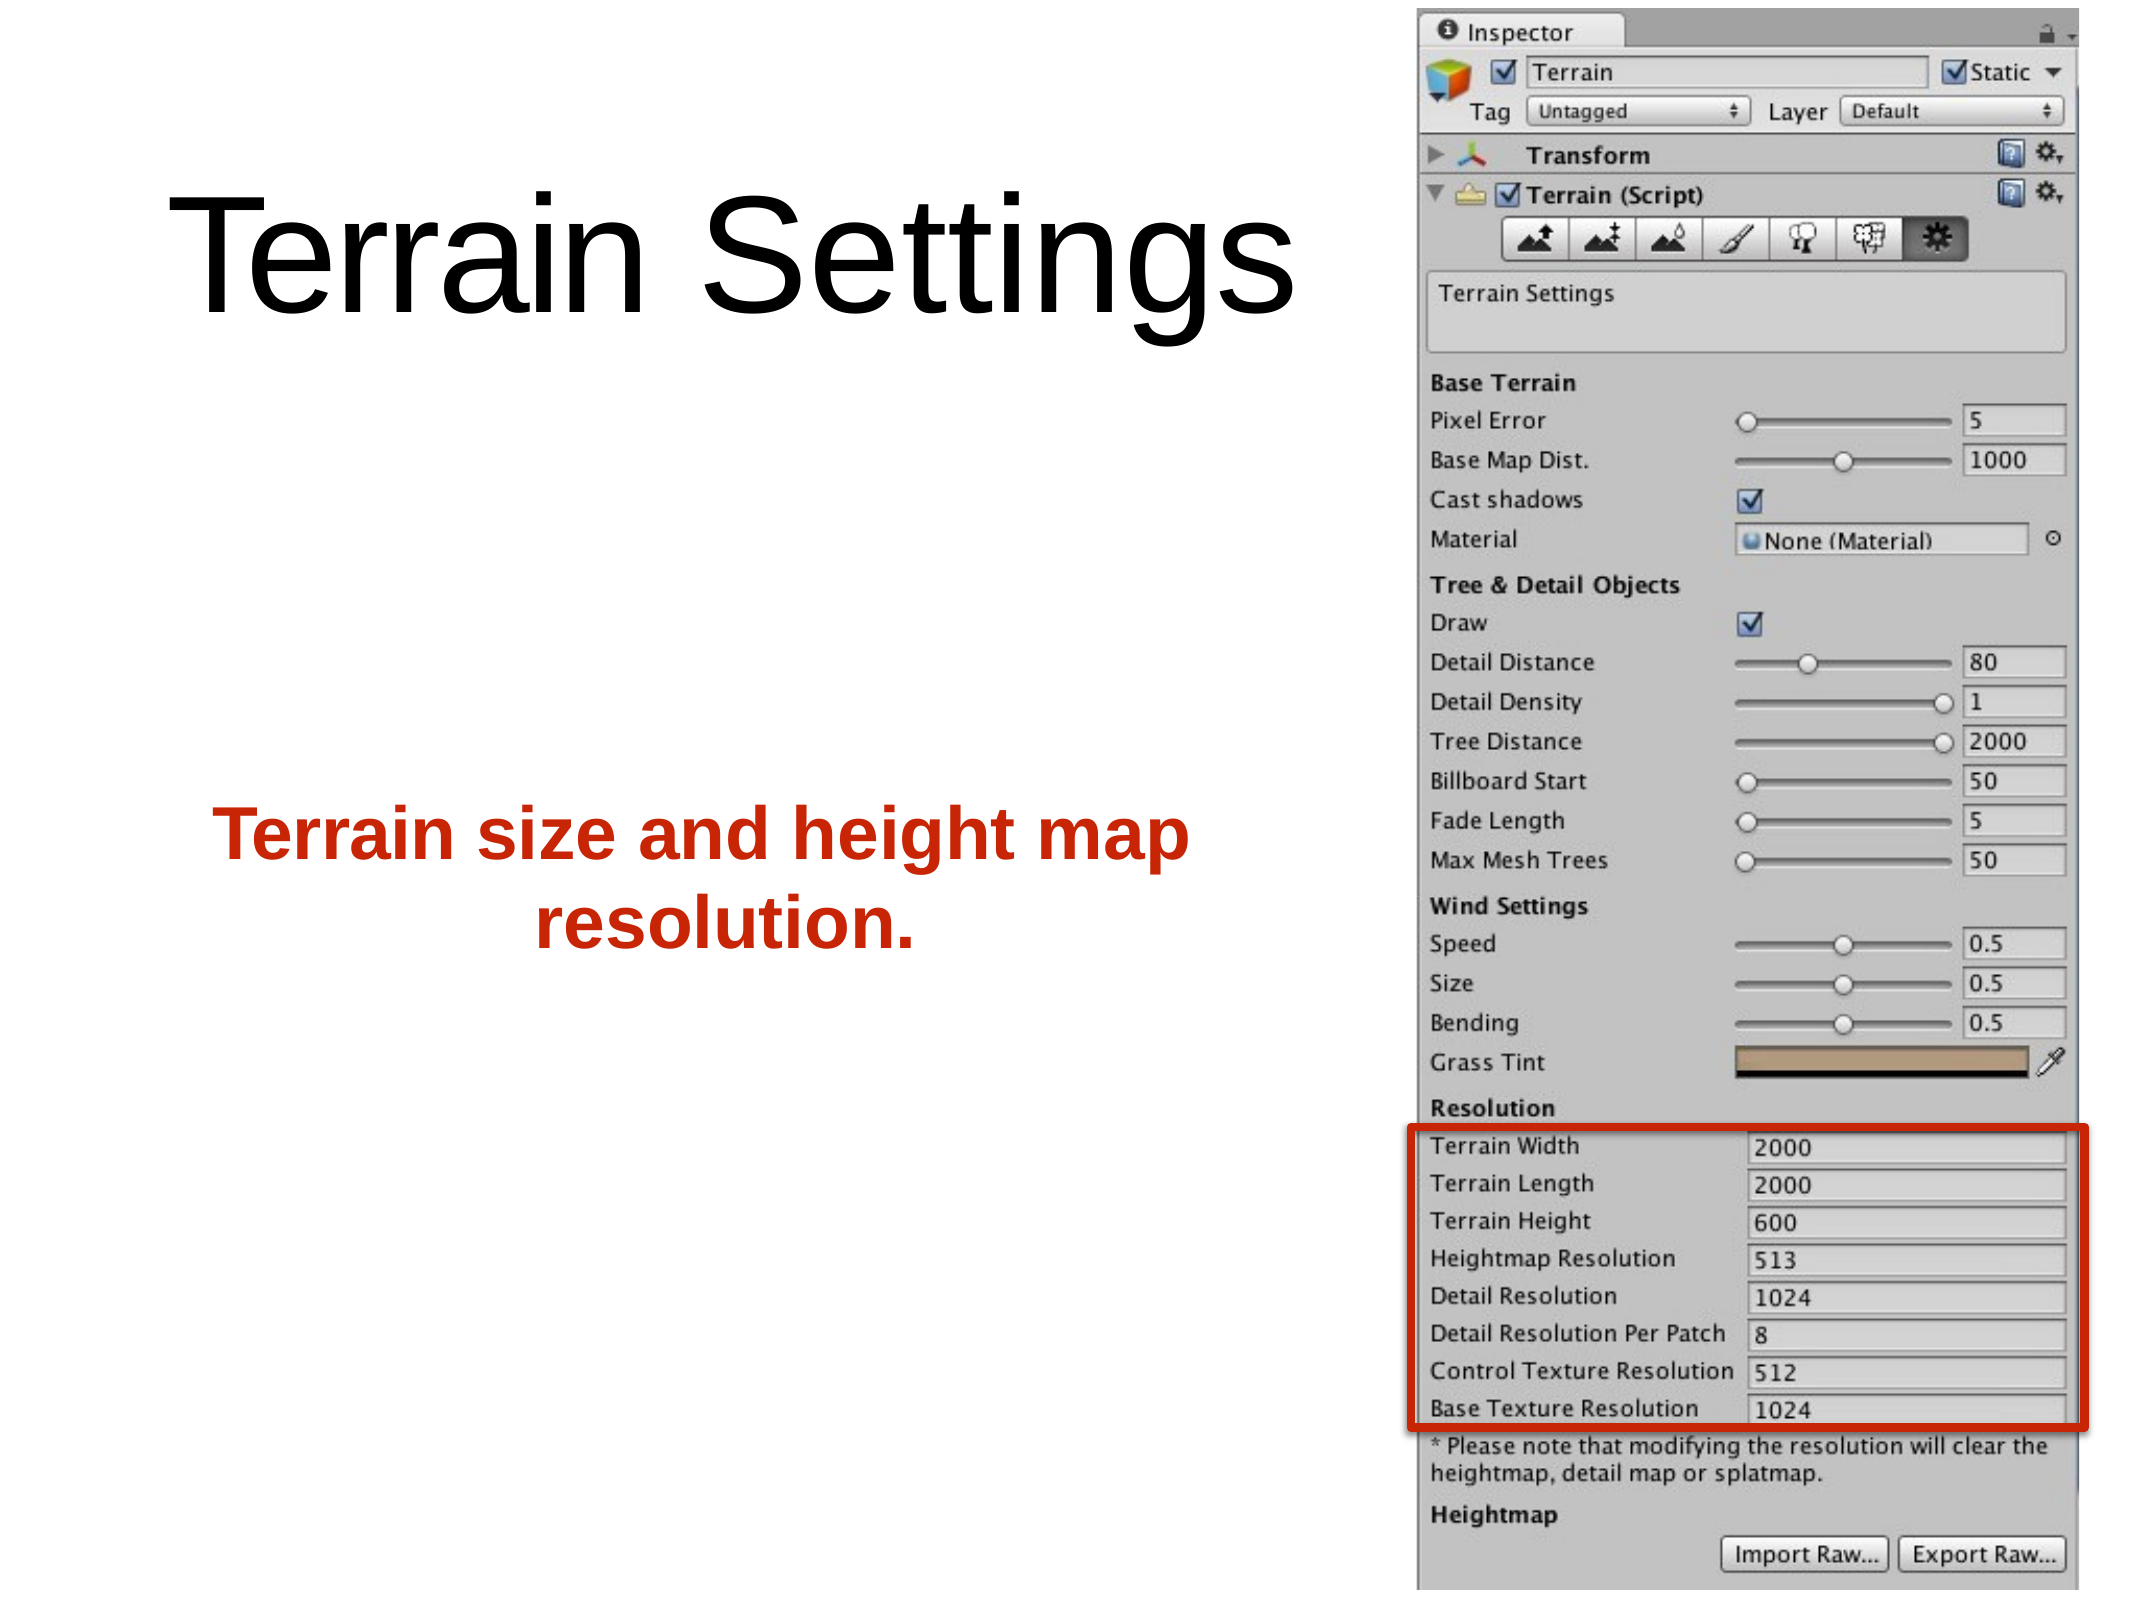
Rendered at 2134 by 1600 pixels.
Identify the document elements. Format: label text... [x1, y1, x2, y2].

text_box [1416, 8, 2080, 1118]
title Terrain Settings [166, 80, 1416, 413]
text_box [1397, 1118, 2096, 1444]
text_box Terrain size and height map resolution. [210, 784, 1202, 964]
text_box [1416, 1444, 2080, 1590]
text_box [1411, 1127, 2085, 1428]
